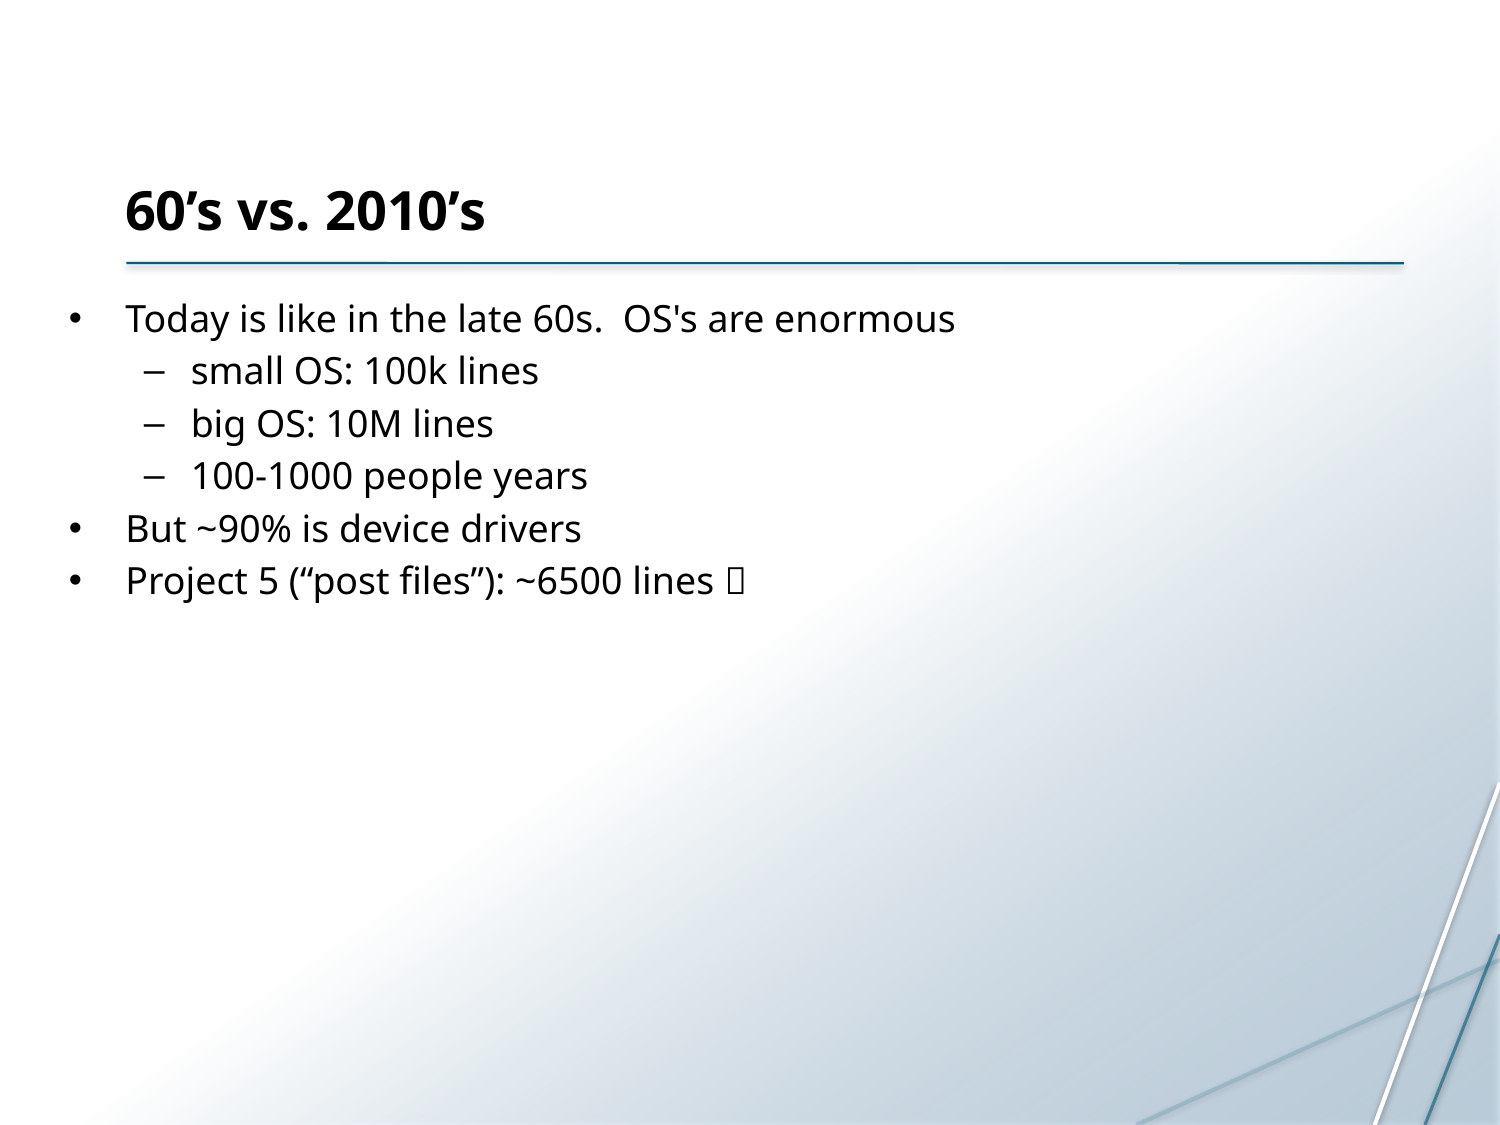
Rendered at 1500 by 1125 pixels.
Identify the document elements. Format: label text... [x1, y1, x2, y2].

title 60’s vs. 2010’s [109, 49, 1403, 249]
list Today is like in the late 60s. OS's are enormous small OS: 100k lines big OS: 10M lines 100-1000 people years But ~90% is device drivers Project 5 (“post files”): ~6500 lines  [54, 287, 1404, 1005]
